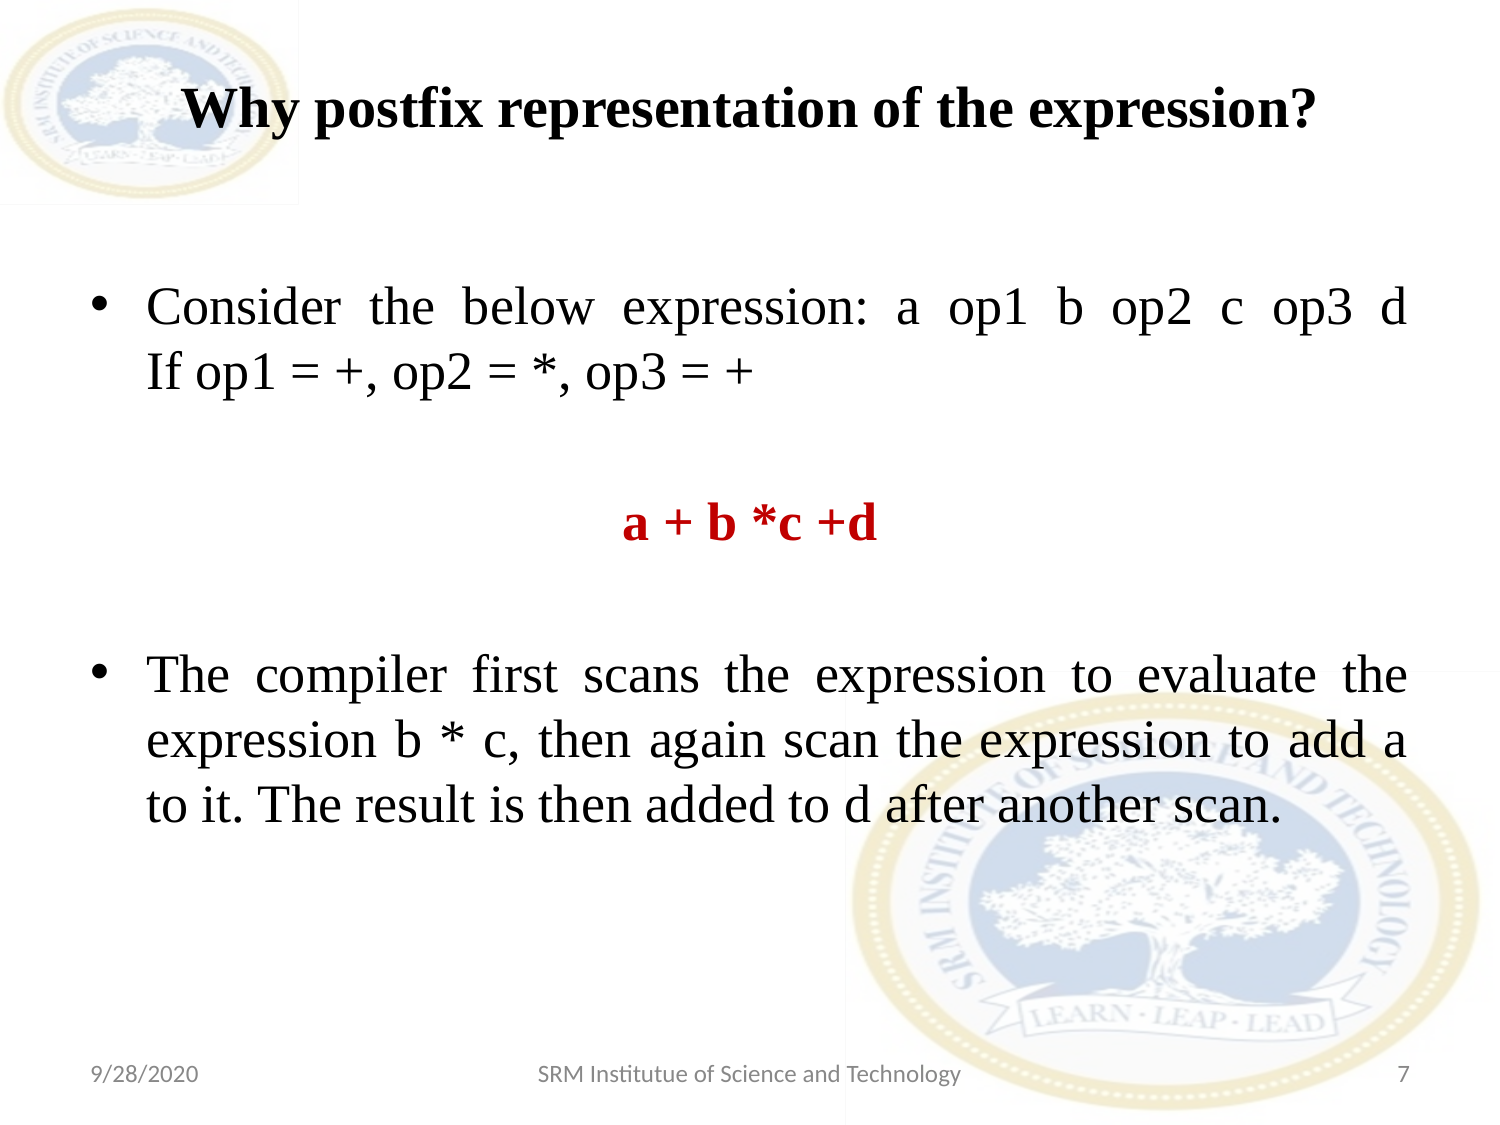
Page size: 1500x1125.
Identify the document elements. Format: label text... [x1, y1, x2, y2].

title Why postfix representation of the expression? [75, 45, 1425, 233]
slide_number 7 [1074, 1042, 1425, 1103]
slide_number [75, 1042, 425, 1103]
footer SRM Institutue of Science and Technology [512, 1042, 988, 1103]
list Consider the below expression: a op1 b op2 c op3 d If op1 = +, op2 = *, op3 = + a + b *c +d The compiler first scans the expression to evaluate the expression b * c, then again scan the expression to add a to it. The result is then added to d after another scan. [75, 262, 1425, 1005]
